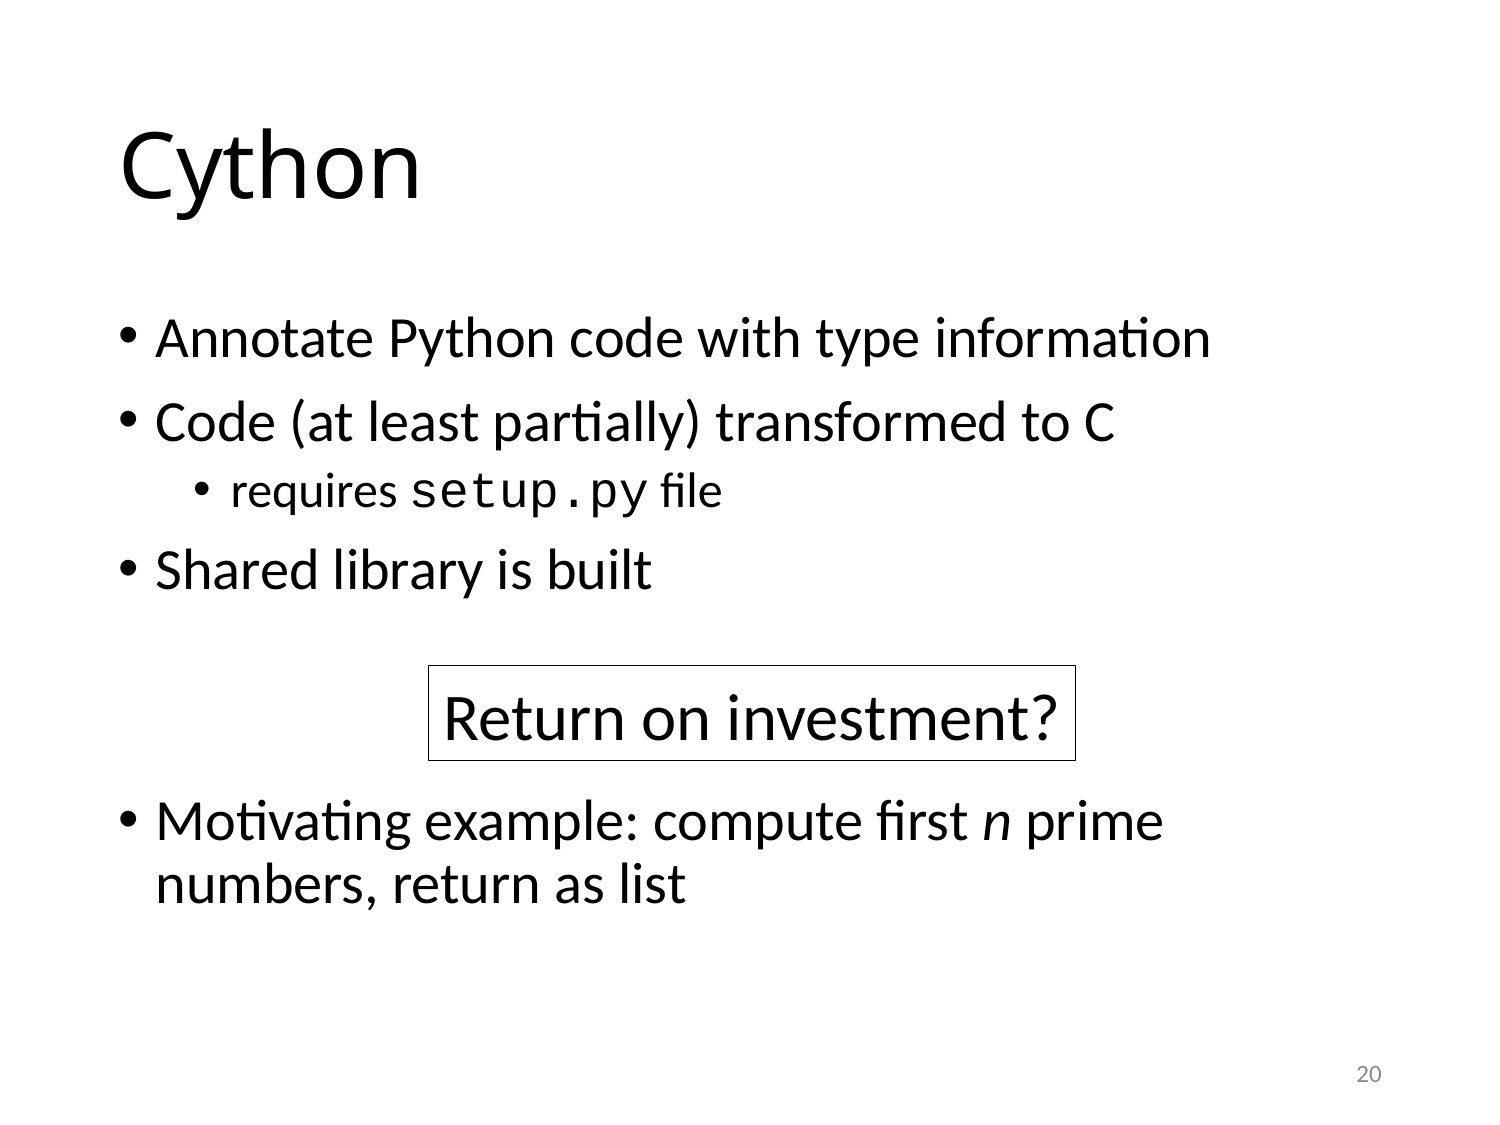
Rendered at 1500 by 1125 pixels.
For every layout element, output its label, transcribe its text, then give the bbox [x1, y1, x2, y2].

list Annotate Python code with type information Code (at least partially) transformed to C requires setup.py file Shared library is built Motivating example: compute first n prime numbers, return as list [103, 299, 1397, 1014]
title Cython [103, 59, 1397, 278]
slide_number 20 [1059, 1042, 1397, 1103]
text_box Return on investment? [428, 665, 1076, 761]
